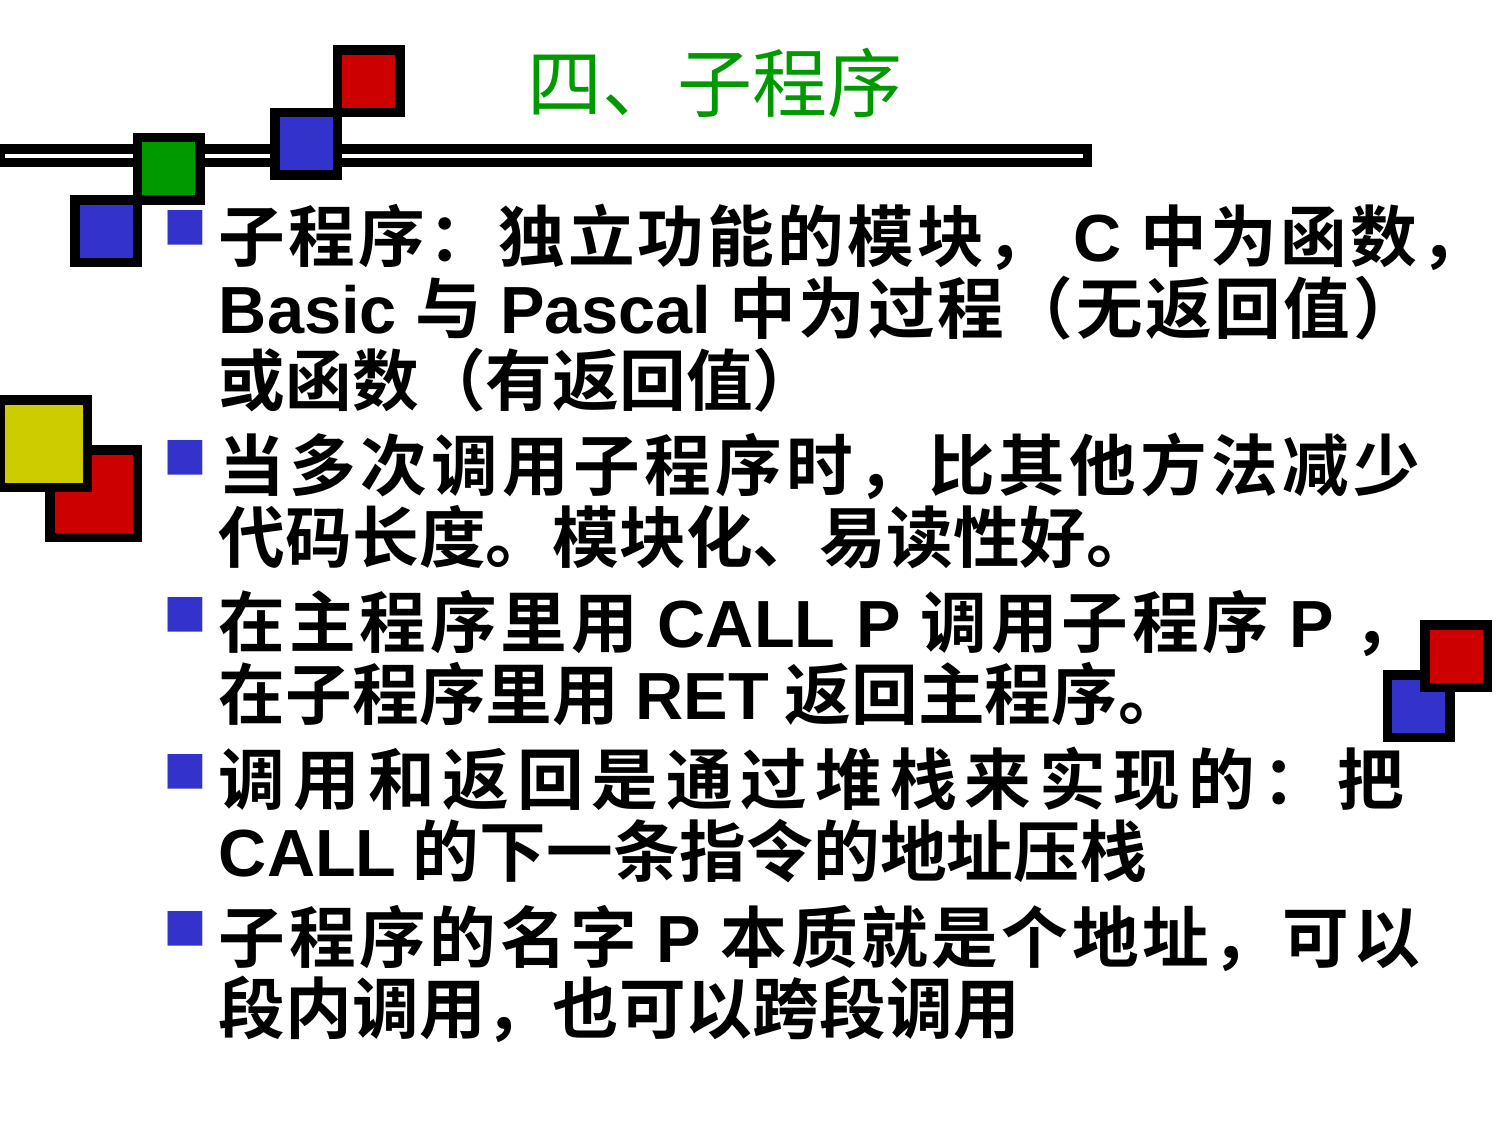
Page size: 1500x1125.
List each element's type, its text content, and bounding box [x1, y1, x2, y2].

list 子程序：独立功能的模块，C中为函数，Basic与Pascal中为过程（无返回值）或函数（有返回值） 当多次调用子程序时，比其他方法减少代码长度。模块化、易读性好。 在主程序里用CALL P调用子程序P，在子程序里用RET返回主程序。 调用和返回是通过堆栈来实现的：把CALL的下一条指令的地址压栈 子程序的名字P本质就是个地址，可以段内调用，也可以跨段调用 [147, 196, 1436, 1059]
title 四、子程序 [512, 12, 1500, 150]
